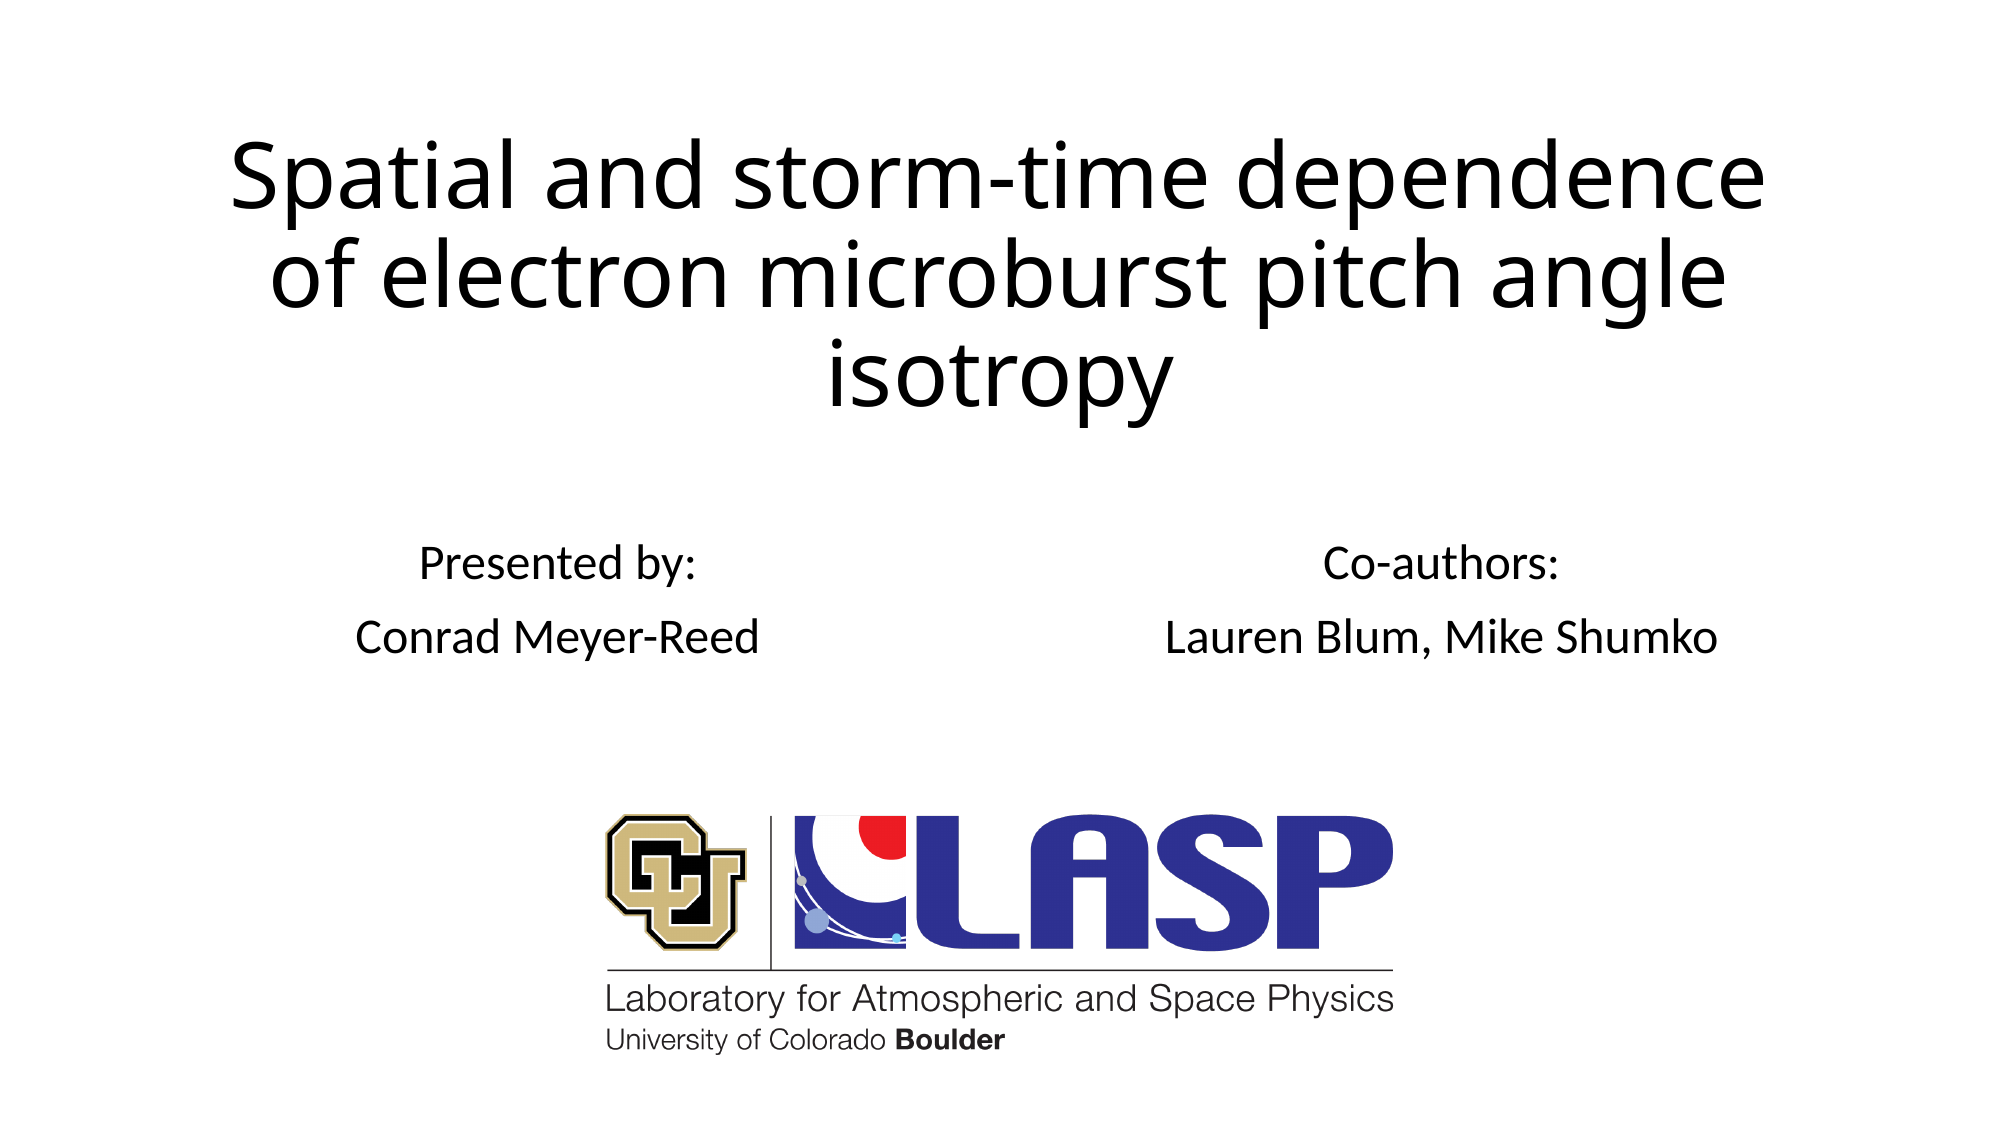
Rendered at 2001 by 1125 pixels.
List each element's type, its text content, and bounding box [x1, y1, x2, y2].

subtitle Presented by: Conrad Meyer-Reed [159, 528, 957, 692]
picture [584, 790, 1416, 1072]
title Spatial and storm-time dependence of electron microburst pitch angle isotropy [189, 193, 1811, 434]
text_box Co-authors: Lauren Blum, Mike Shumko [1043, 528, 1840, 692]
